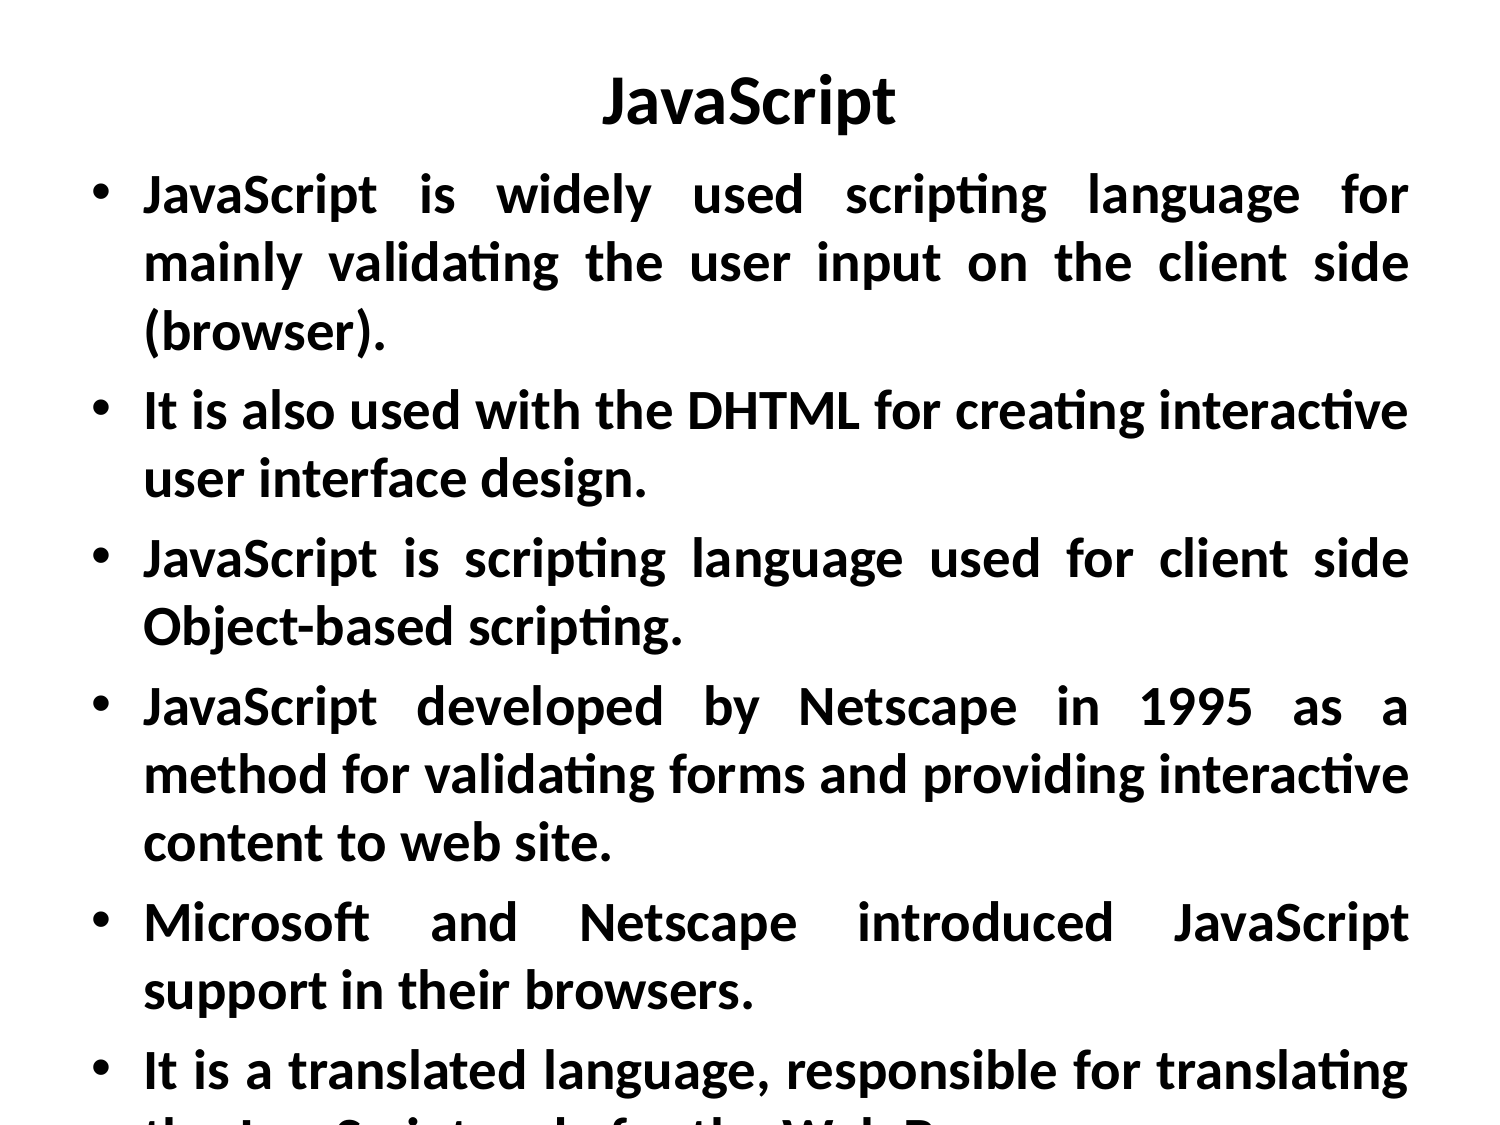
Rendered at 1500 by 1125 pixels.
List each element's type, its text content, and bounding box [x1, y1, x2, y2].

list JavaScript is widely used scripting language for mainly validating the user input on the client side (browser). It is also used with the DHTML for creating interactive user interface design. JavaScript is scripting language used for client side Object-based scripting. JavaScript developed by Netscape in 1995 as a method for validating forms and providing interactive content to web site. Microsoft and Netscape introduced JavaScript support in their browsers. It is a translated language, responsible for translating the JavaScript code for the Web Browser. [76, 149, 1427, 1125]
title JavaScript [75, 45, 1425, 233]
